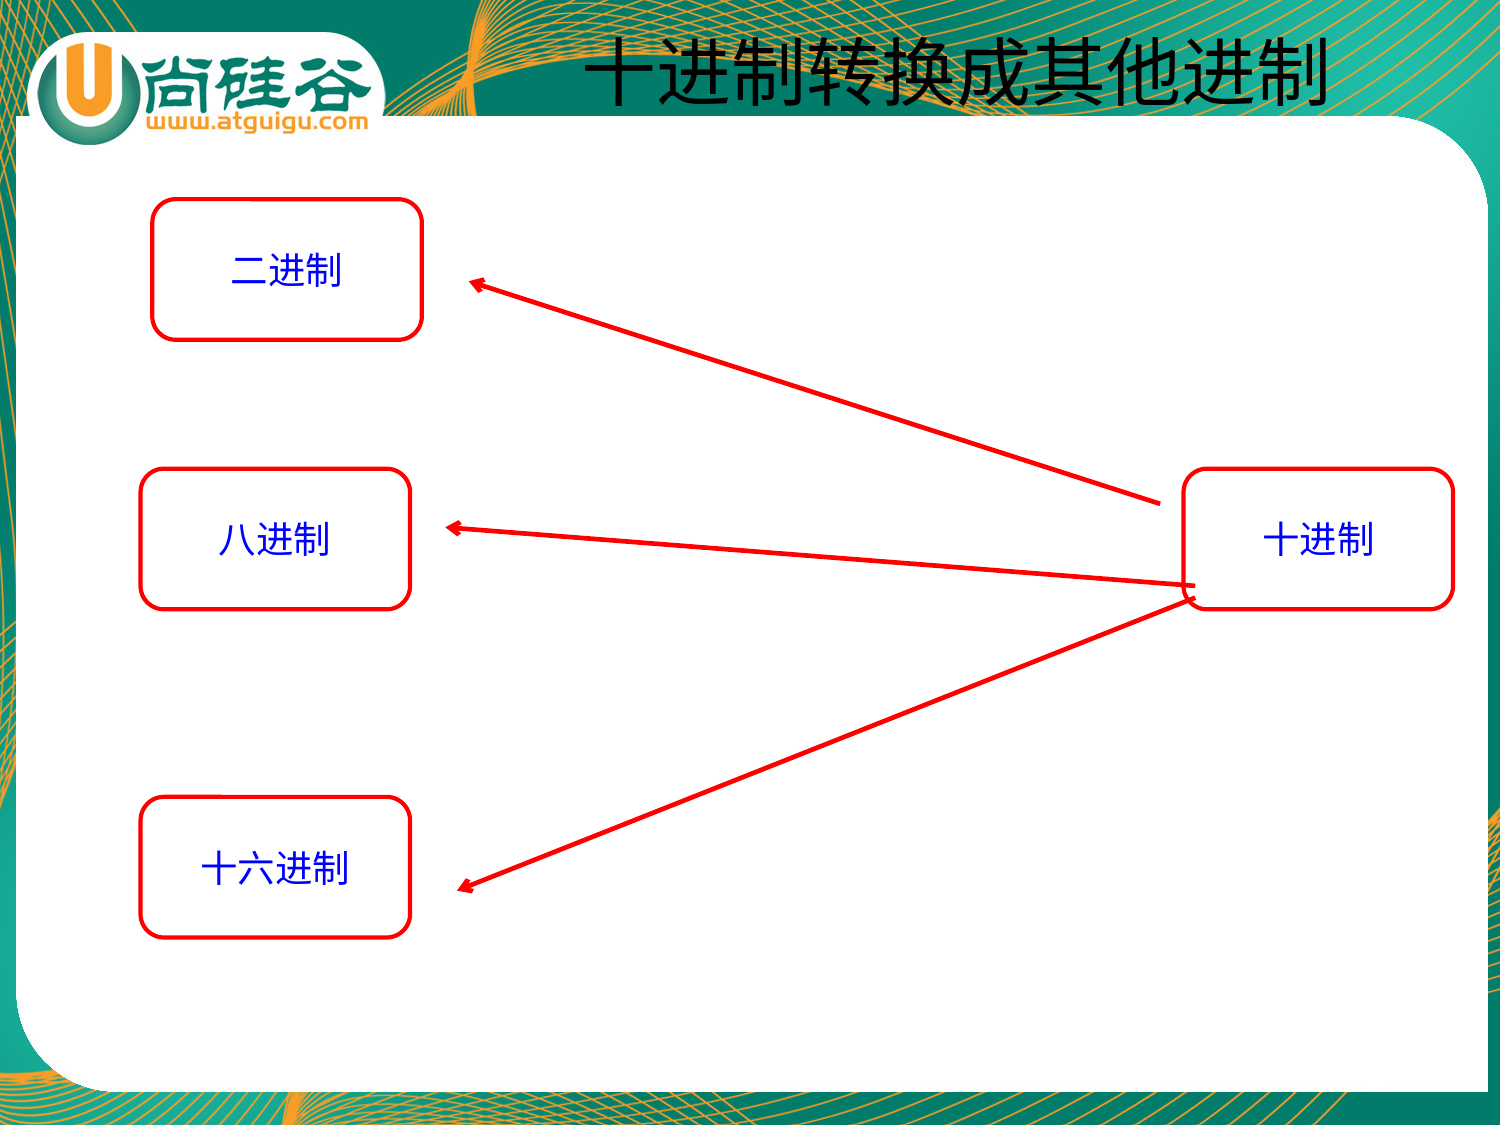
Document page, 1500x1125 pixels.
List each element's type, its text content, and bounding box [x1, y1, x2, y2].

picture [0, 0, 1500, 1125]
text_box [445, 527, 1196, 587]
title 十进制转换成其他进制 [281, 0, 1500, 141]
text_box 二进制 [150, 197, 424, 342]
text_box 八进制 [138, 466, 413, 612]
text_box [456, 597, 1196, 891]
text_box 十六进制 [138, 794, 413, 940]
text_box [468, 280, 1161, 505]
text_box 十进制 [1181, 466, 1456, 612]
